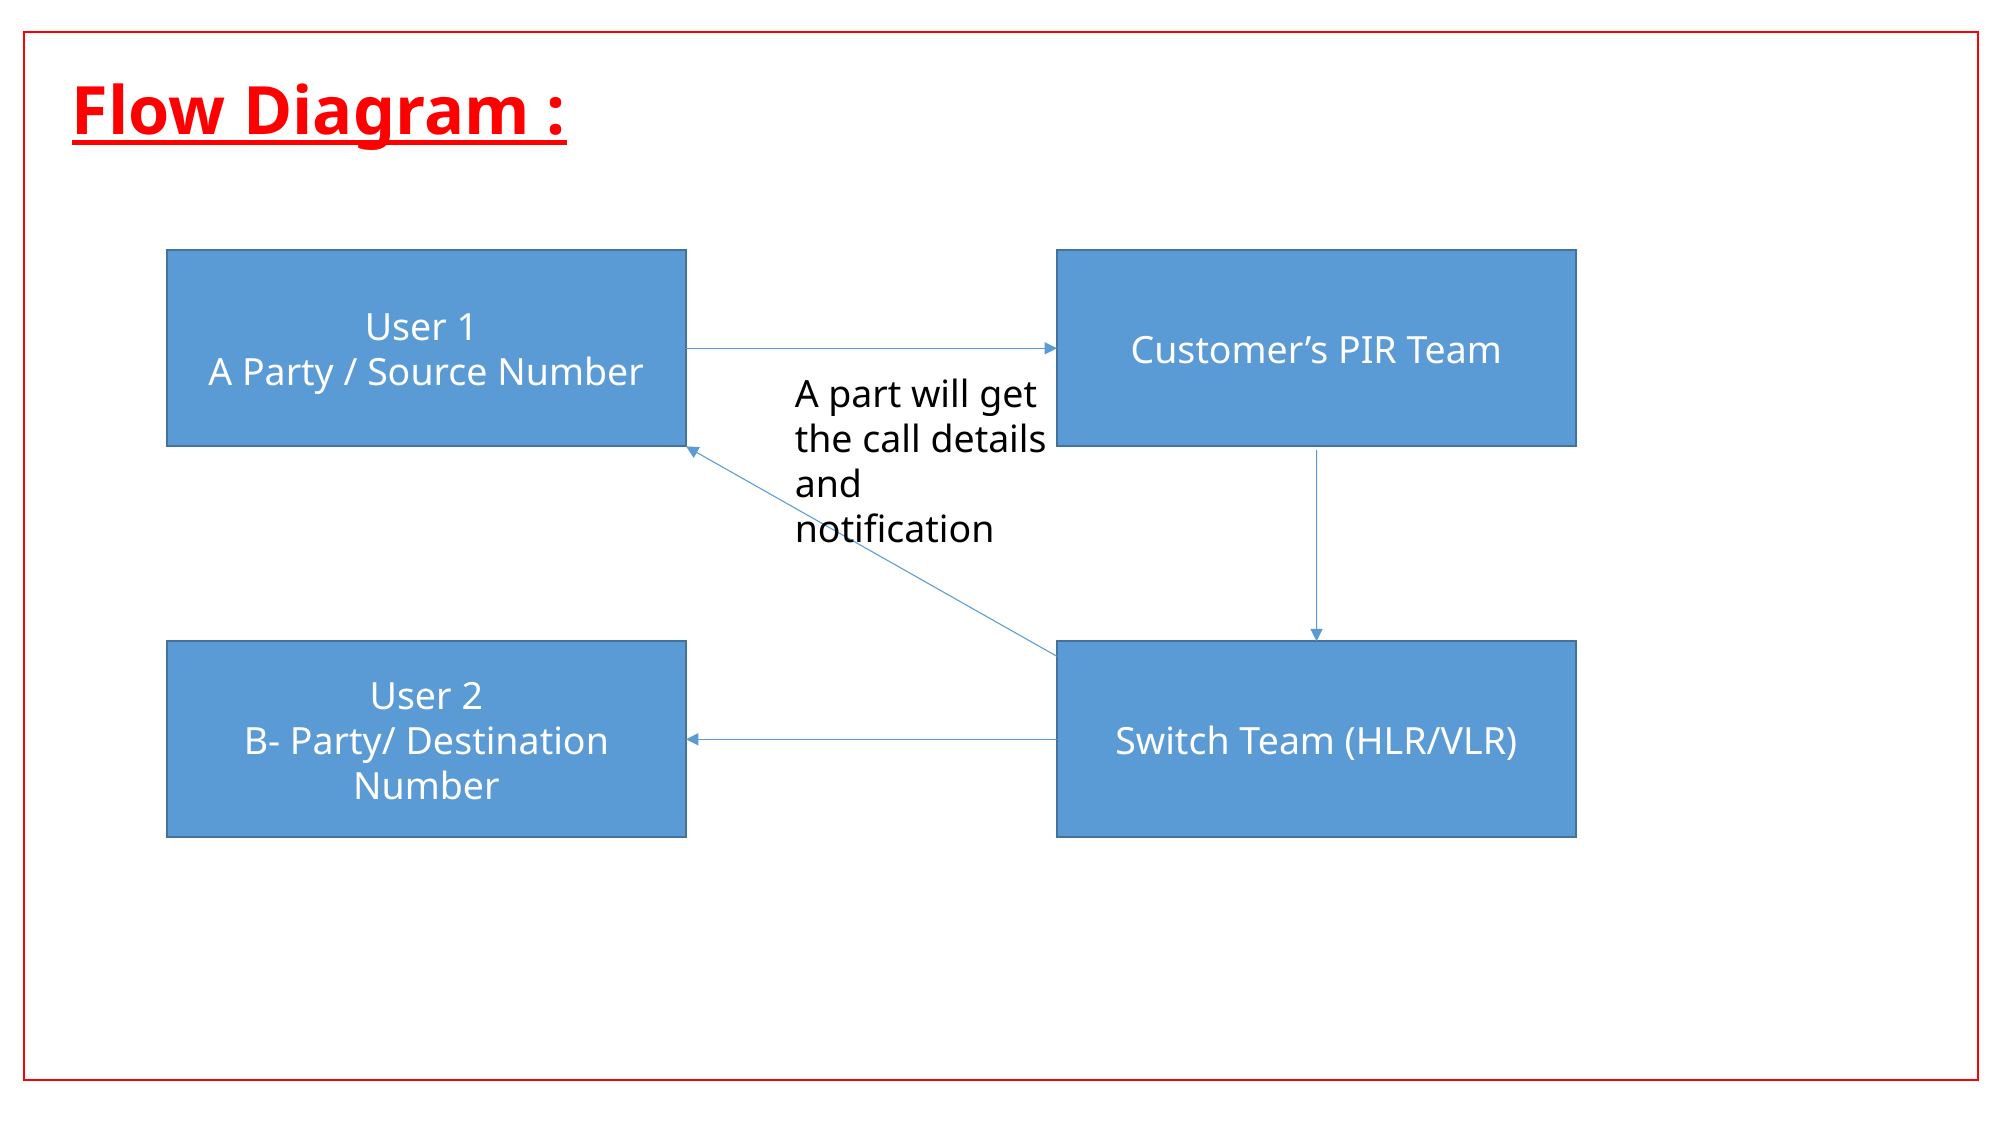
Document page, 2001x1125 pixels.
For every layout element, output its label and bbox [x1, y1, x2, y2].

text_box [23, 31, 1979, 1081]
text_box [685, 446, 1057, 657]
